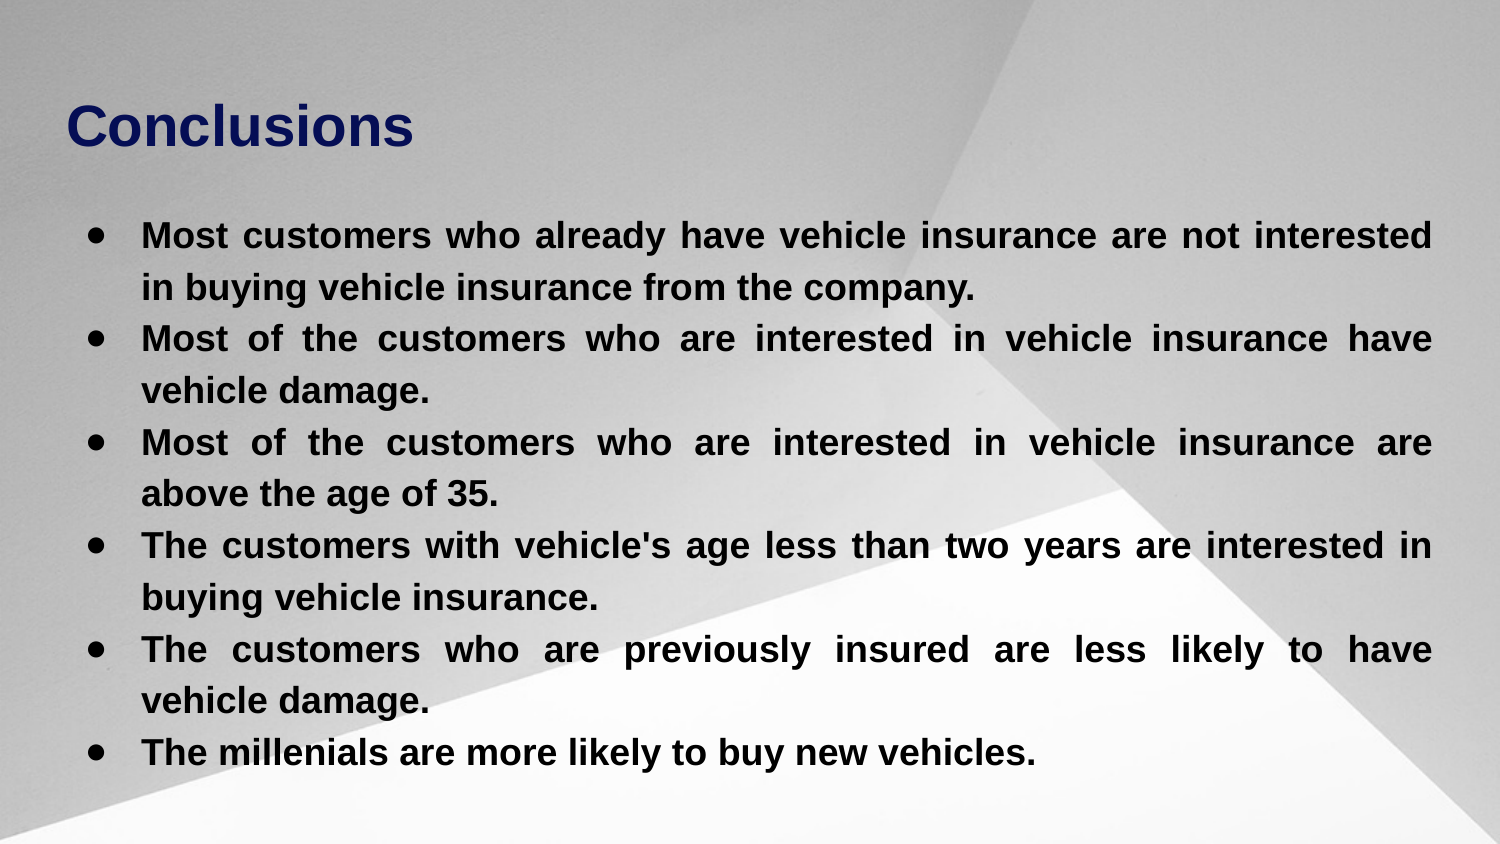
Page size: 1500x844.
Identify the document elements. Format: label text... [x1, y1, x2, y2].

picture [0, 0, 1500, 844]
list Most customers who already have vehicle insurance are not interested in buying vehicle insurance from the company. Most of the customers who are interested in vehicle insurance have vehicle damage. Most of the customers who are interested in vehicle insurance are above the age of 35. The customers with vehicle's age less than two years are interested in buying vehicle insurance. The customers who are previously insured are less likely to have vehicle damage. The millenials are more likely to buy new vehicles. [51, 189, 1449, 750]
title Conclusions [51, 72, 1449, 167]
